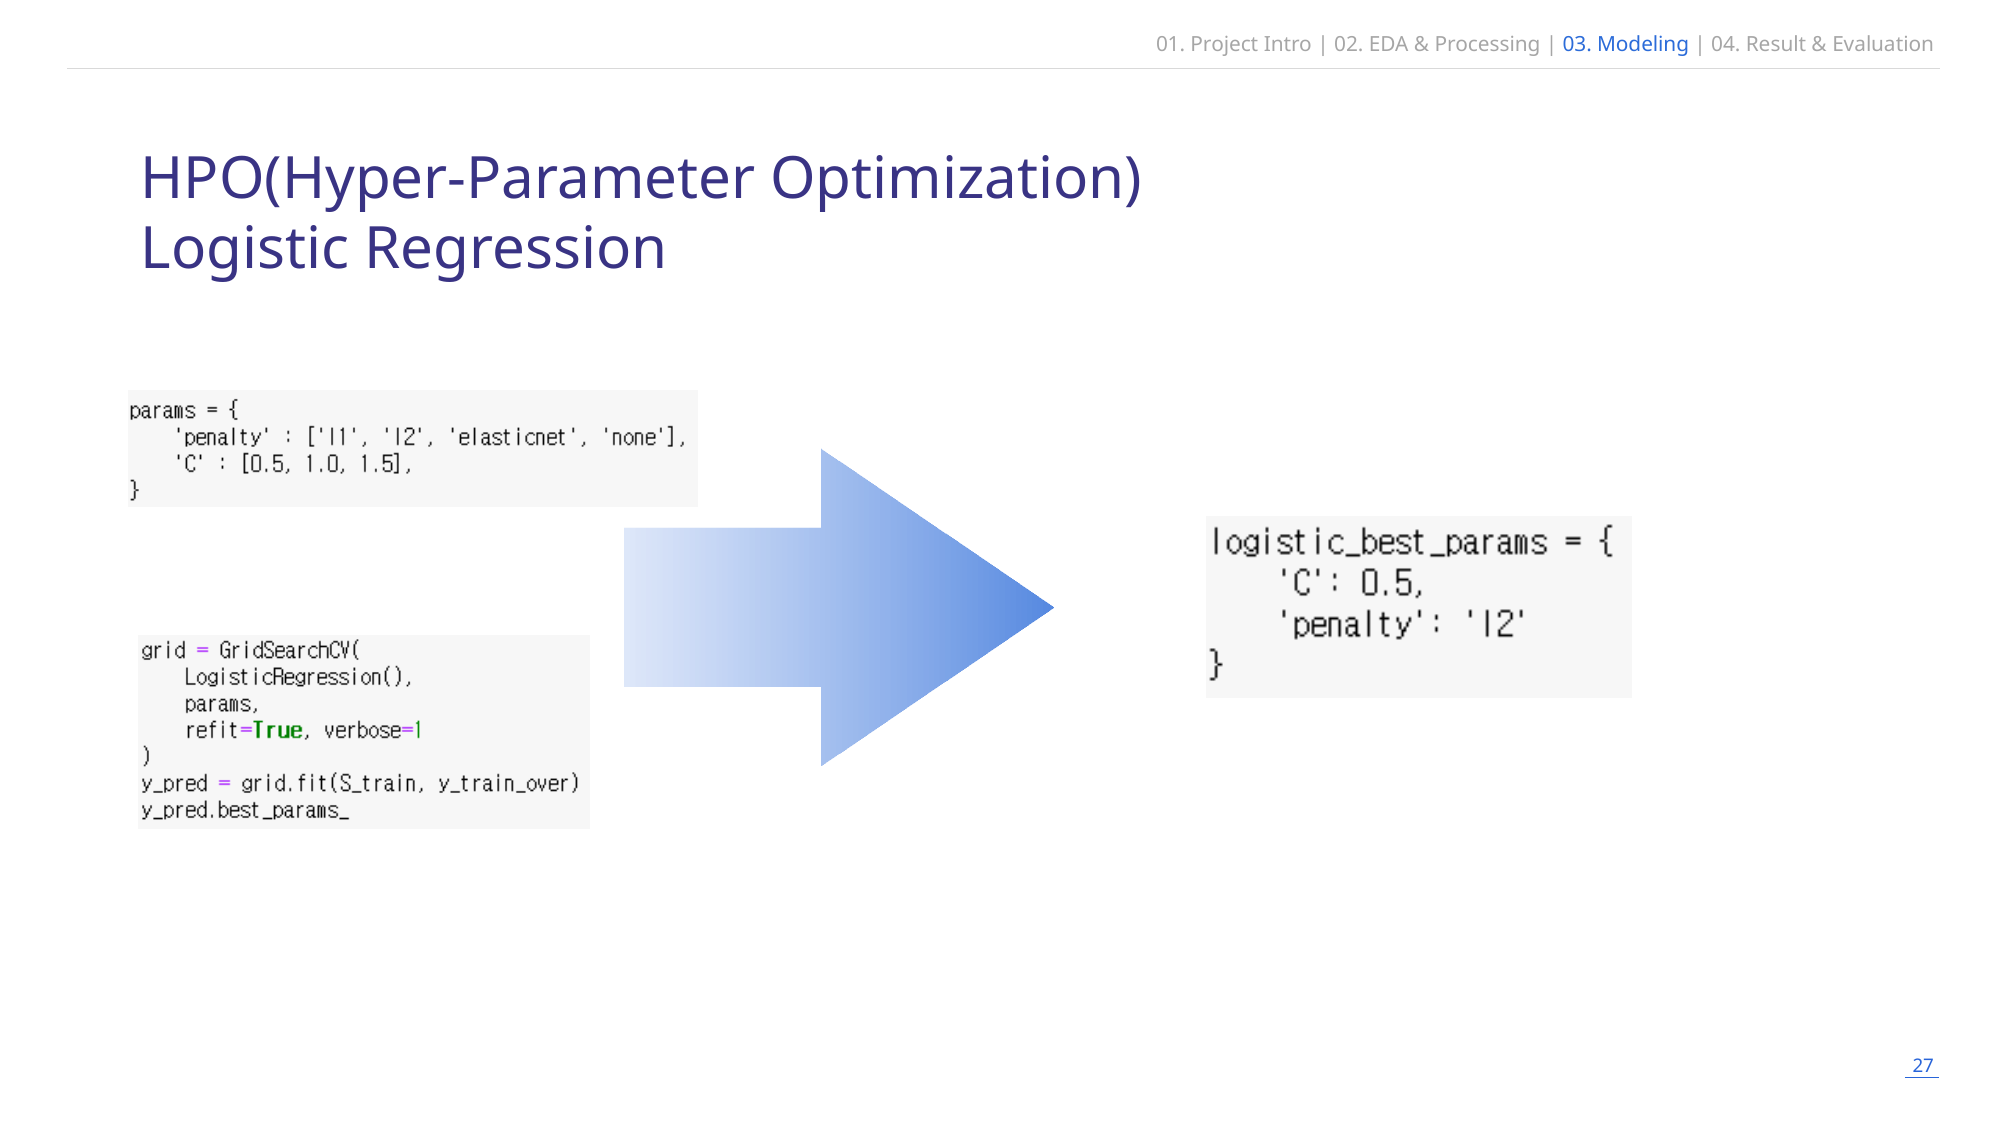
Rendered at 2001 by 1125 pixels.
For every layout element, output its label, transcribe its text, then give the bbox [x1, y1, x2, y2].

text_box 01. Project Intro | 02. EDA & Processing | 03. Modeling | 04. Result & Evaluation [1041, 23, 1949, 114]
picture [138, 635, 590, 829]
text_box [623, 446, 1055, 768]
picture [1206, 516, 1632, 698]
text_box HPO(Hyper-Parameter Optimization) Logistic Regression [126, 132, 1305, 288]
picture [128, 390, 698, 507]
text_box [1894, 1046, 1949, 1084]
